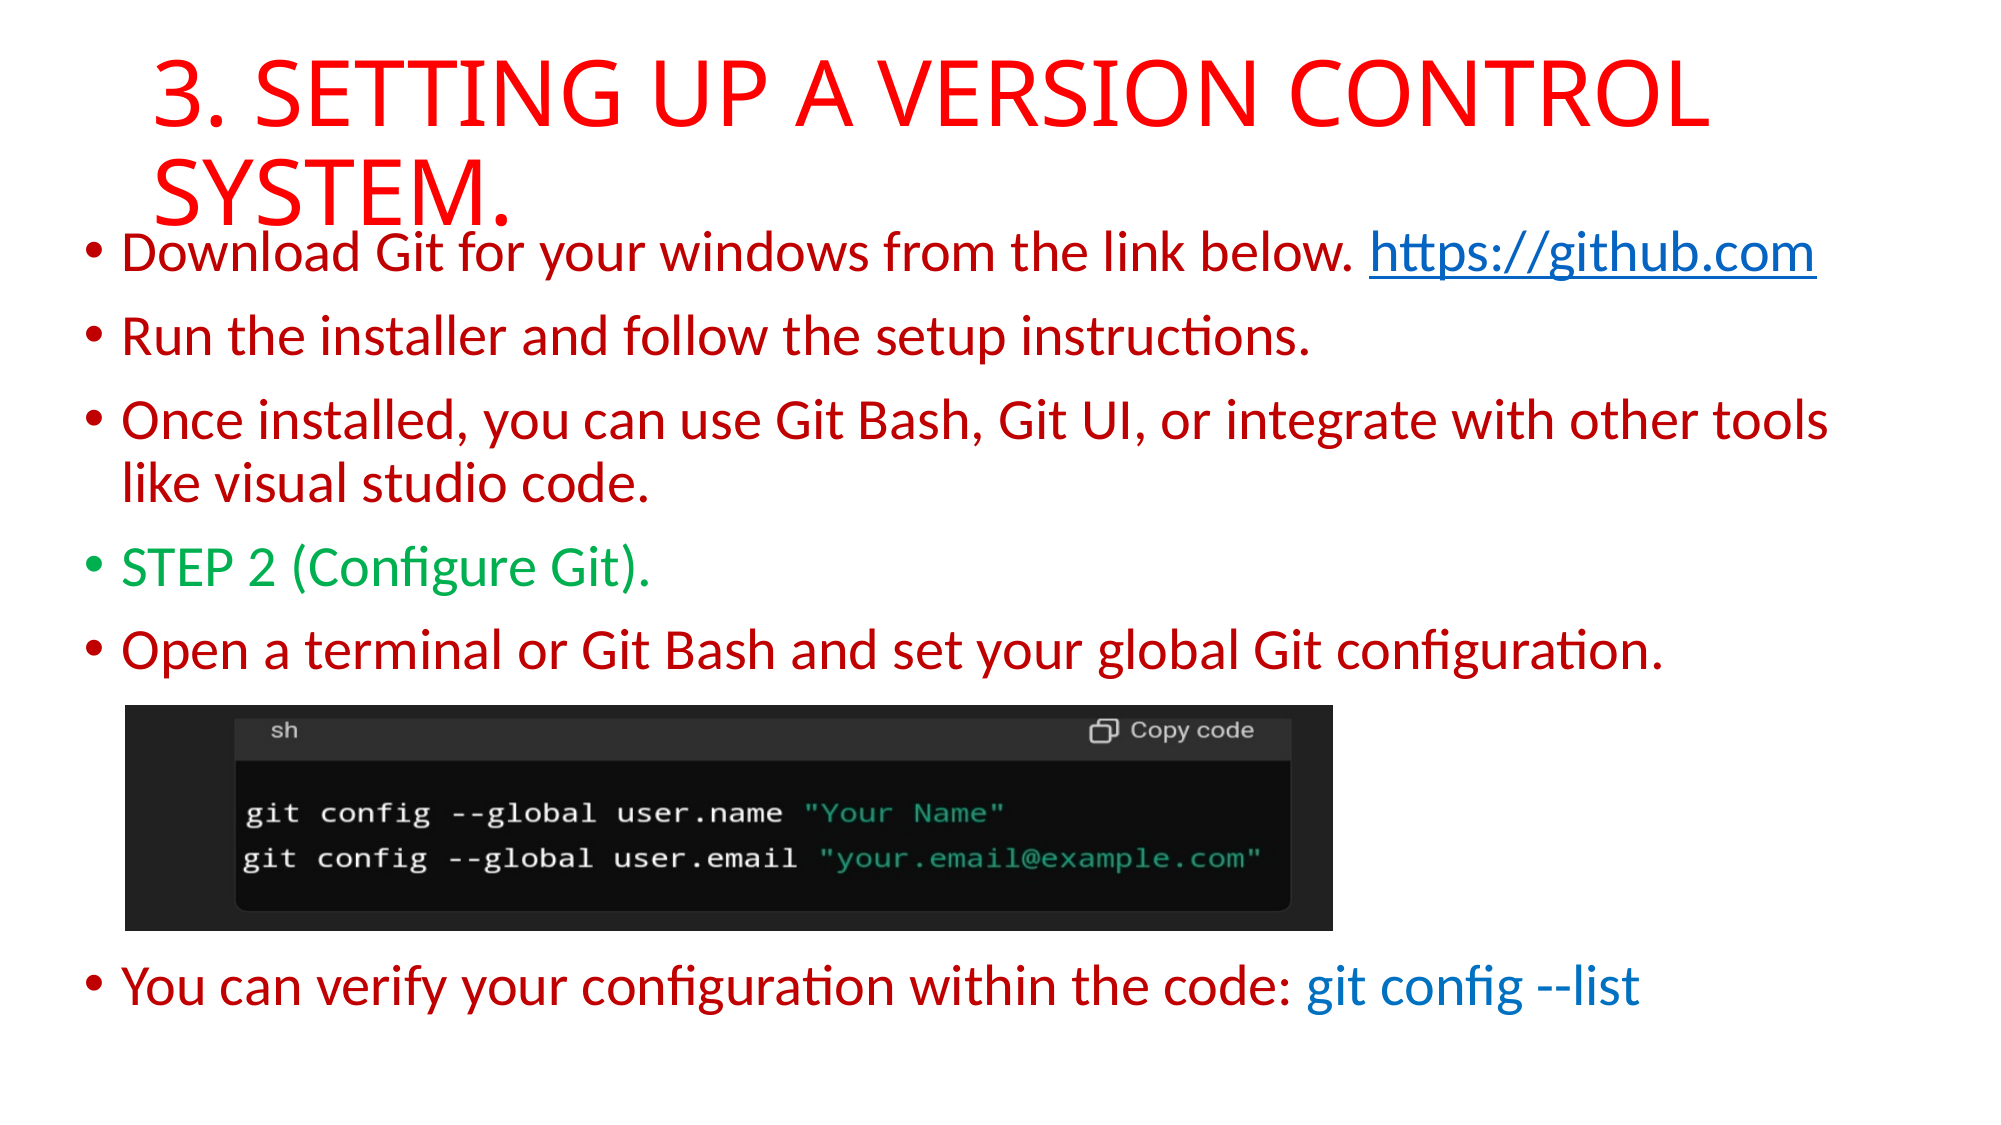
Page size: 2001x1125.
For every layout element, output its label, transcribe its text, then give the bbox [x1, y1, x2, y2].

picture [124, 705, 1333, 931]
list Download Git for your windows from the link below. https://github.com Run the installer and follow the setup instructions. Once installed, you can use Git Bash, Git UI, or integrate with other tools like visual studio code. STEP 2 (Configure Git). Open a terminal or Git Bash and set your global Git configuration. You can verify your configuration within the code: git config --list [68, 213, 1914, 1066]
title 3. SETTING UP A VERSION CONTROL SYSTEM. [137, 59, 1863, 213]
